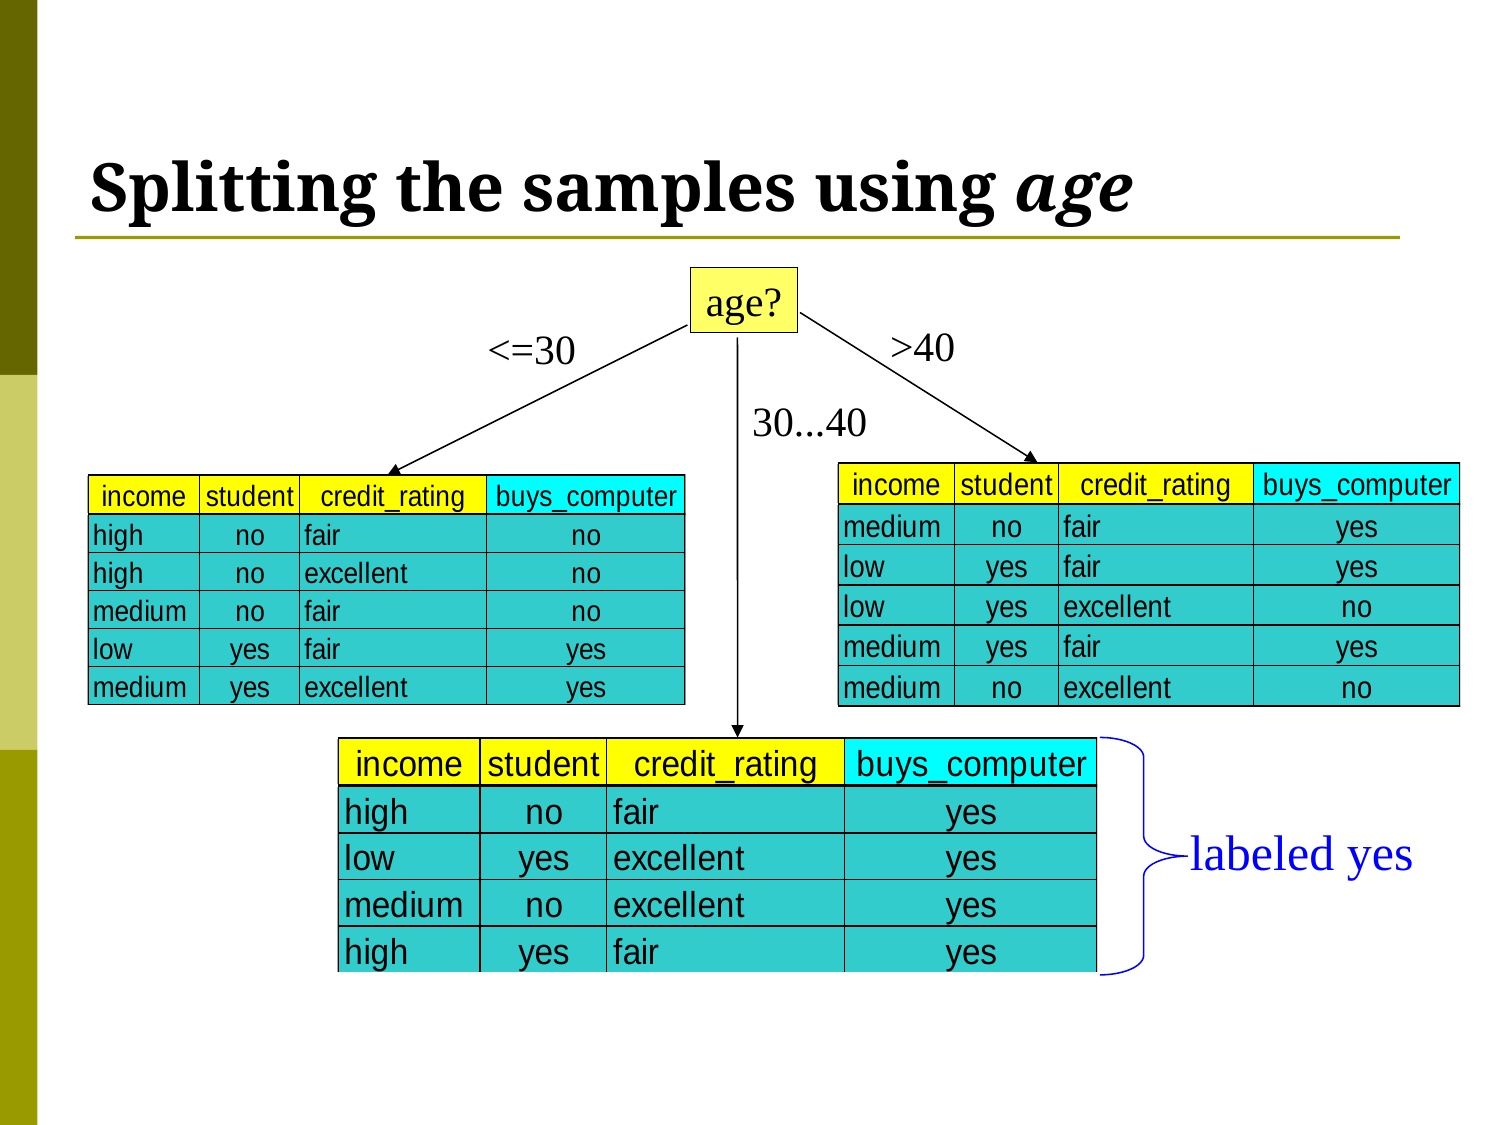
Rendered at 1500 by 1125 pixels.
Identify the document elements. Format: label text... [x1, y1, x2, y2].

text_box [1101, 737, 1174, 975]
text_box labeled yes [1174, 812, 1429, 888]
text_box age? [690, 267, 798, 333]
title Splitting the samples using age [74, 45, 1426, 233]
text_box [903, 378, 1037, 460]
text_box [731, 453, 744, 735]
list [87, 474, 688, 707]
text_box [388, 380, 578, 473]
text_box 30...40 [736, 387, 883, 453]
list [337, 737, 1101, 976]
text_box >40 [874, 312, 971, 378]
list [837, 462, 1463, 710]
text_box <=30 [472, 314, 592, 380]
